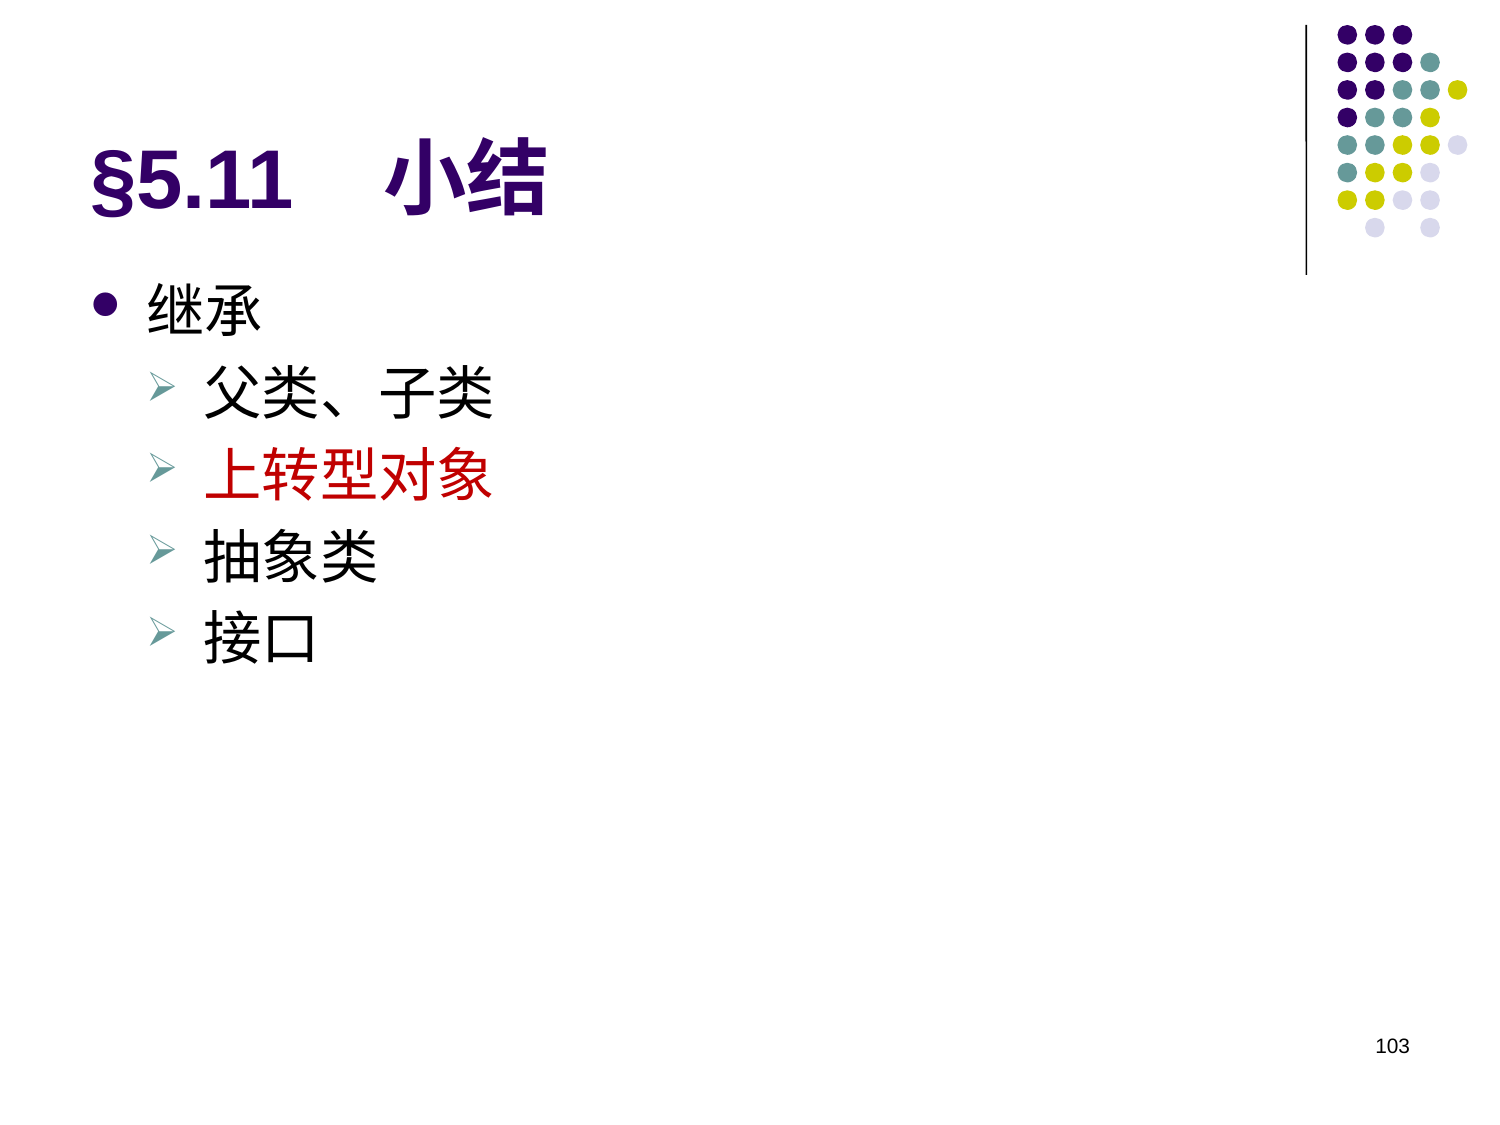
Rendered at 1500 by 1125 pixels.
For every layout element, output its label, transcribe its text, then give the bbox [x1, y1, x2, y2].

slide_number 103 [1074, 1024, 1426, 1101]
title §5.11 小结 [74, 19, 1313, 233]
list 继承 父类、子类 上转型对象 抽象类 接口 [74, 266, 1426, 1006]
